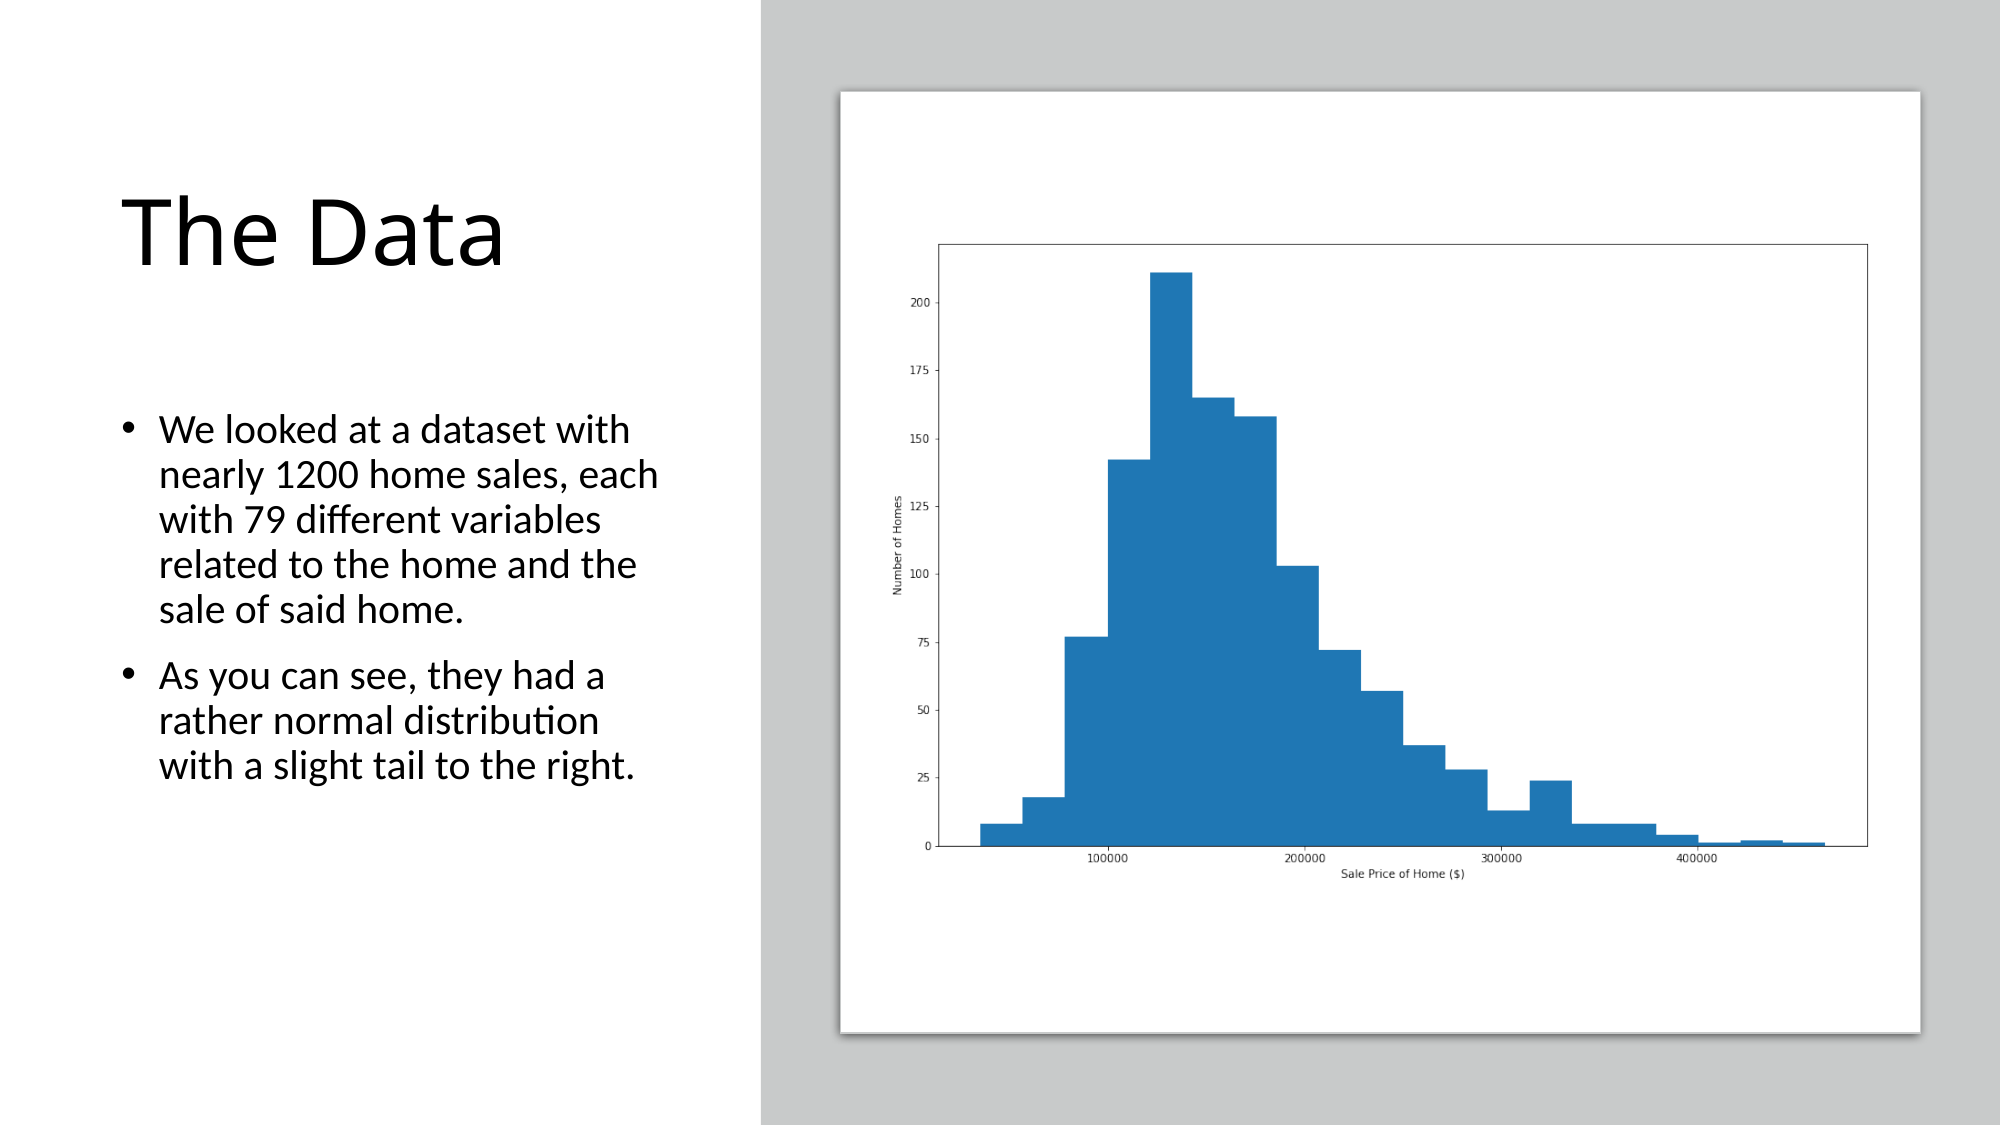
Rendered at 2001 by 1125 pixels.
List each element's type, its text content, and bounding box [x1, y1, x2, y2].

picture [886, 236, 1875, 889]
text_box [839, 90, 1922, 1034]
list We looked at a dataset with nearly 1200 home sales, each with 79 different variables related to the home and the sale of said home. As you can see, they had a rather normal distribution with a slight tail to the right. [106, 399, 682, 1021]
title The Data [106, 103, 682, 370]
text_box [760, 0, 2000, 1125]
